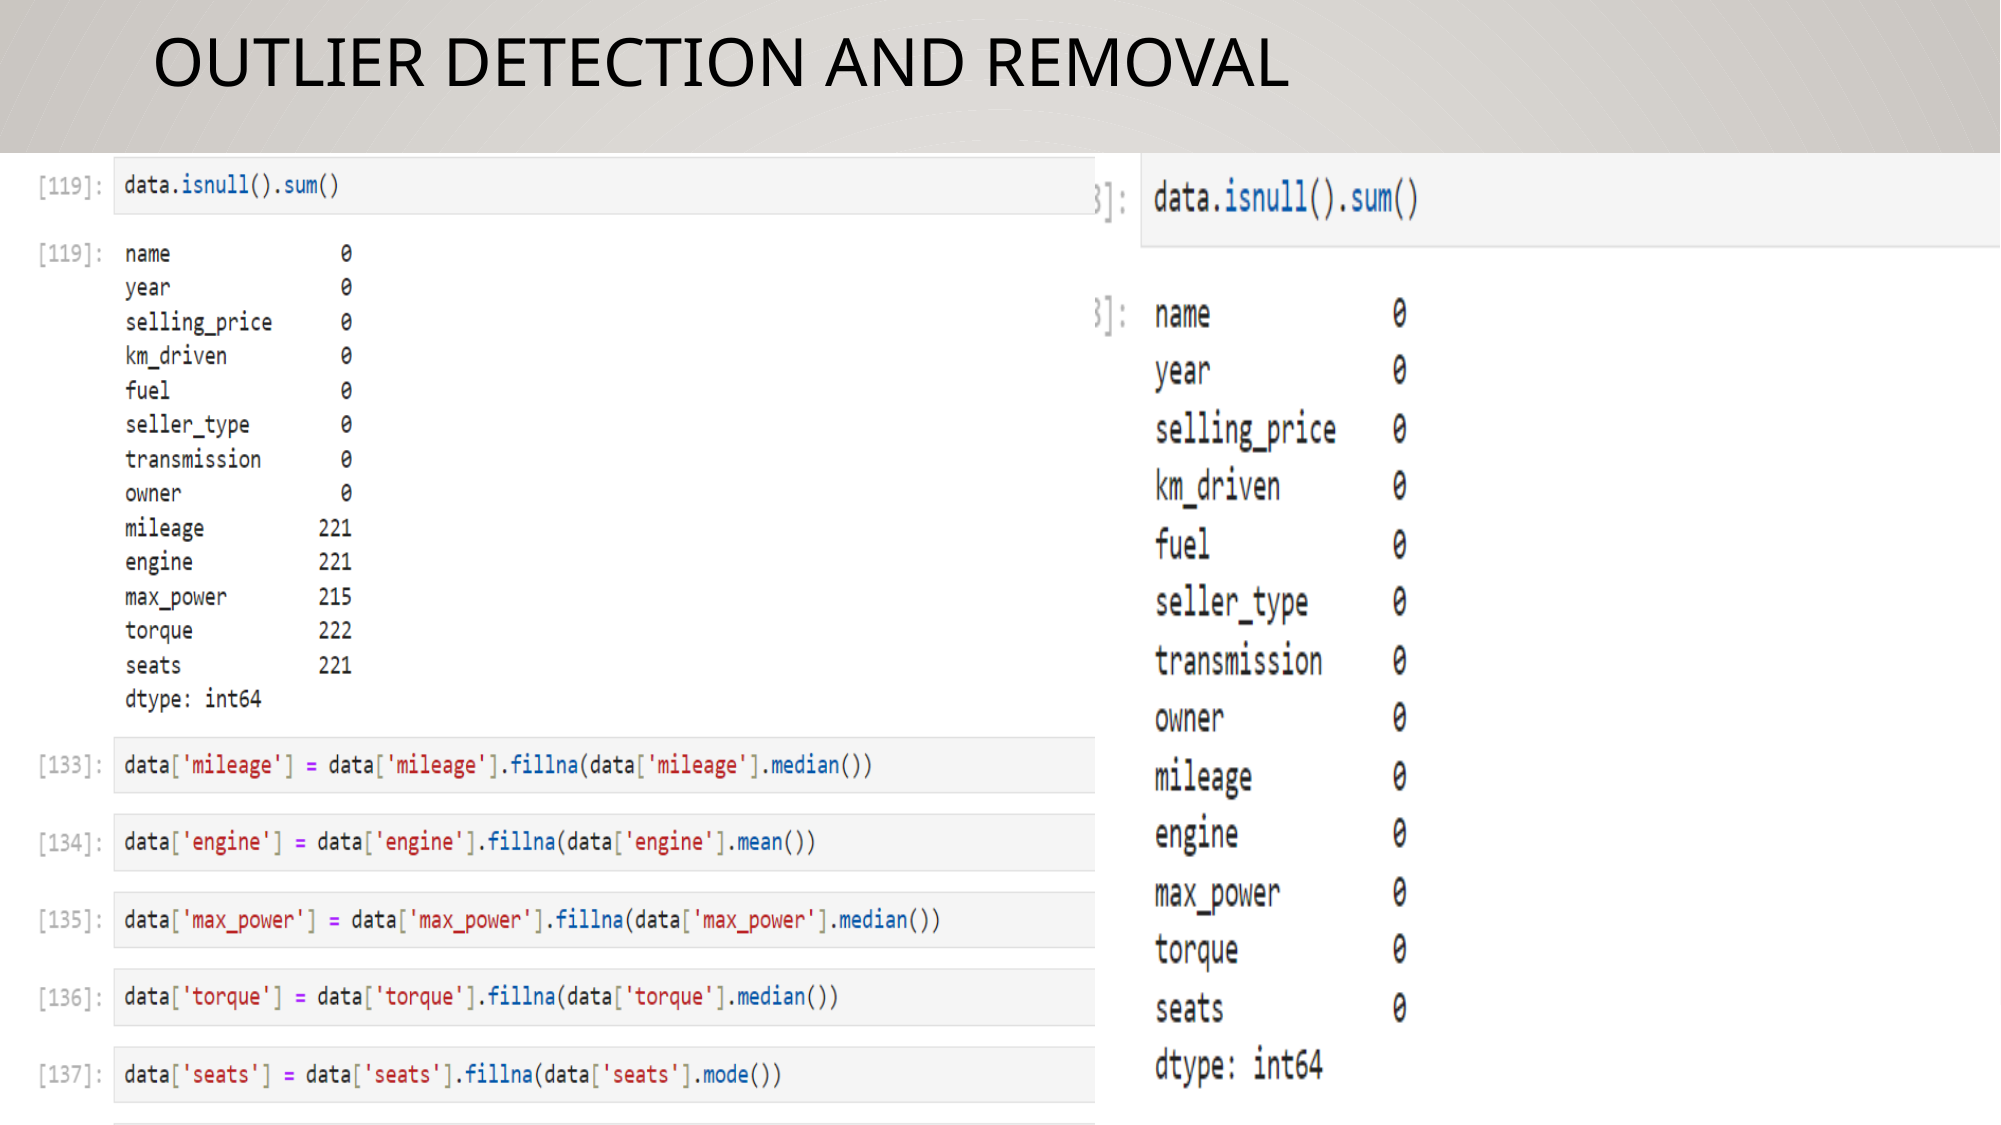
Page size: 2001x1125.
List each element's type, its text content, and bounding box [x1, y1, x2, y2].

title Outlier detection and removal [137, 21, 1863, 152]
picture [1095, 152, 2000, 1125]
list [0, 152, 1095, 1125]
